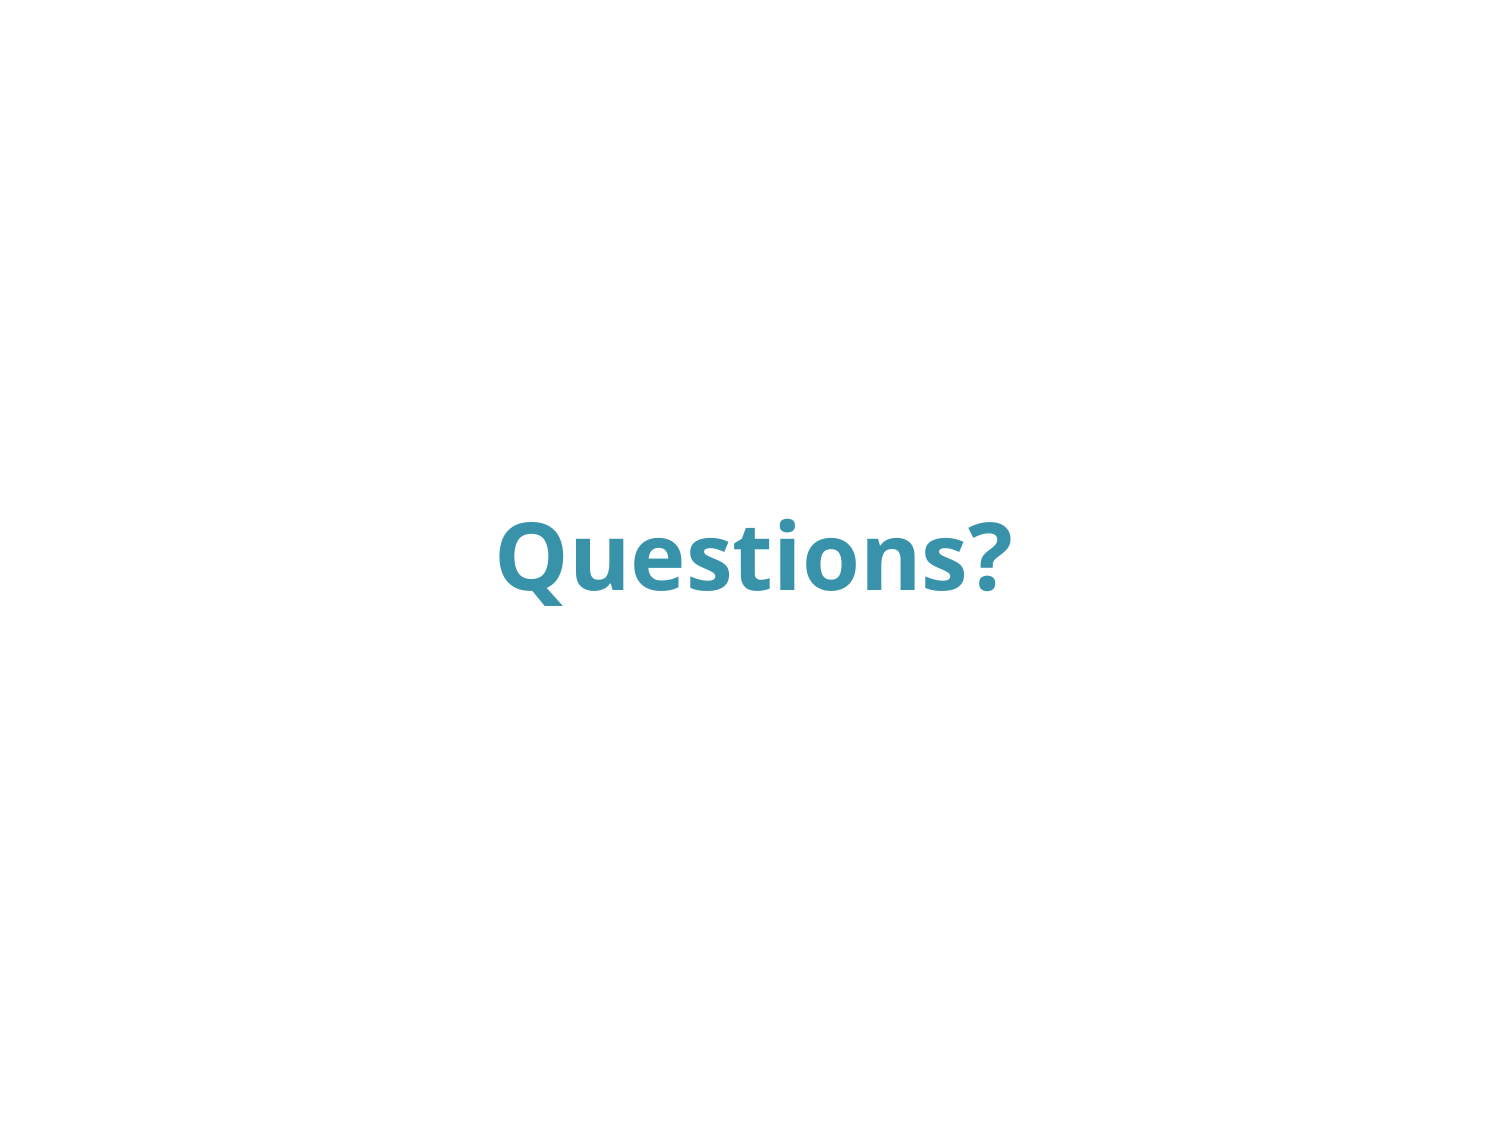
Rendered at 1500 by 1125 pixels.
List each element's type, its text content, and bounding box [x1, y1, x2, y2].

title Questions? [0, 425, 1500, 681]
